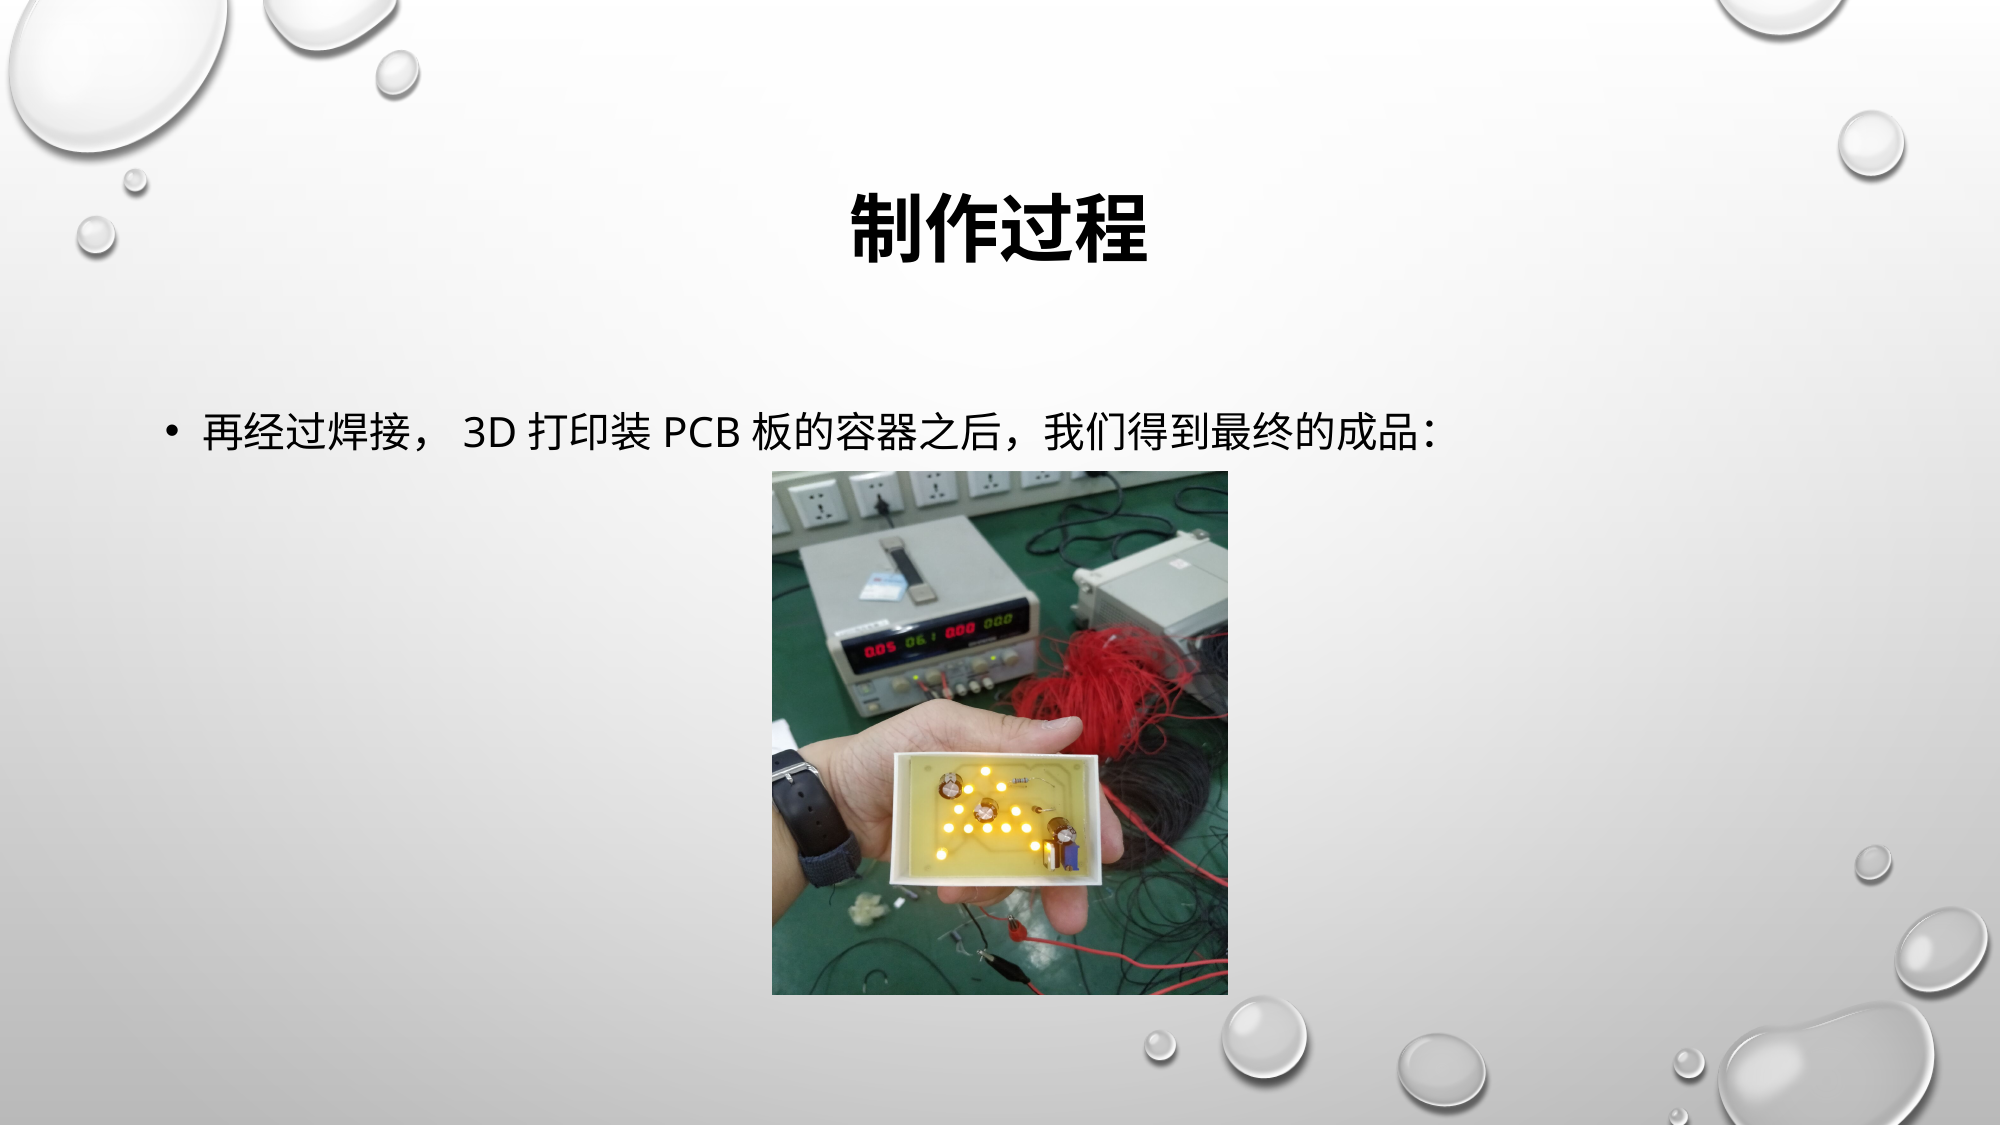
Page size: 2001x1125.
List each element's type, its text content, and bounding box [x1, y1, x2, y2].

picture [0, 0, 2000, 1125]
list 再经过焊接，3D打印装PCB板的容器之后，我们得到最终的成品： [149, 388, 1850, 950]
title 制作过程 [149, 101, 1851, 364]
